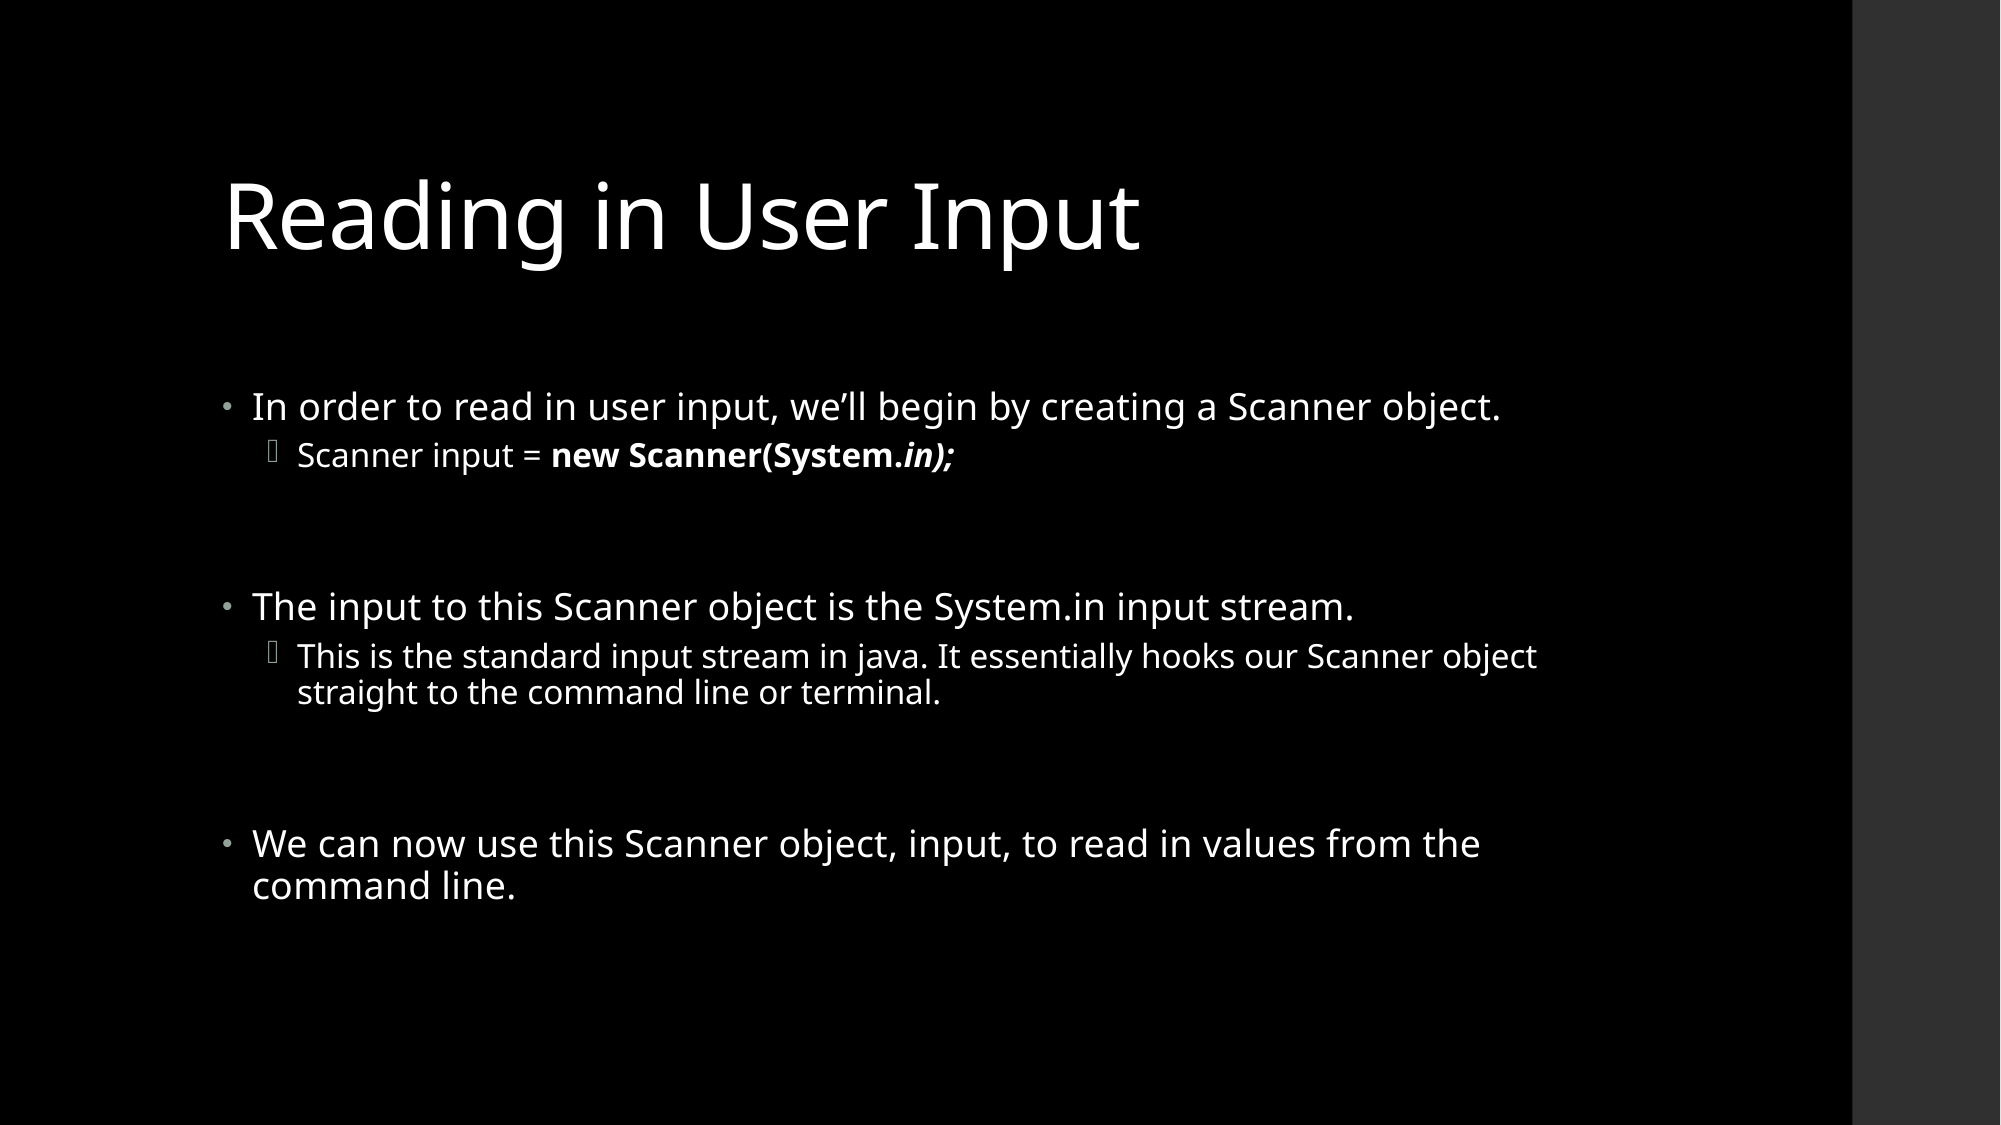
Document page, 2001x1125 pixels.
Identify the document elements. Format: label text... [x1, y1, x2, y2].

title Reading in User Input [206, 60, 1797, 278]
list In order to read in user input, we’ll begin by creating a Scanner object. Scanner input = new Scanner(System.in); The input to this Scanner object is the System.in input stream. This is the standard input stream in java. It essentially hooks our Scanner object straight to the command line or terminal. We can now use this Scanner object, input, to read in values from the command line. [206, 299, 1617, 1014]
